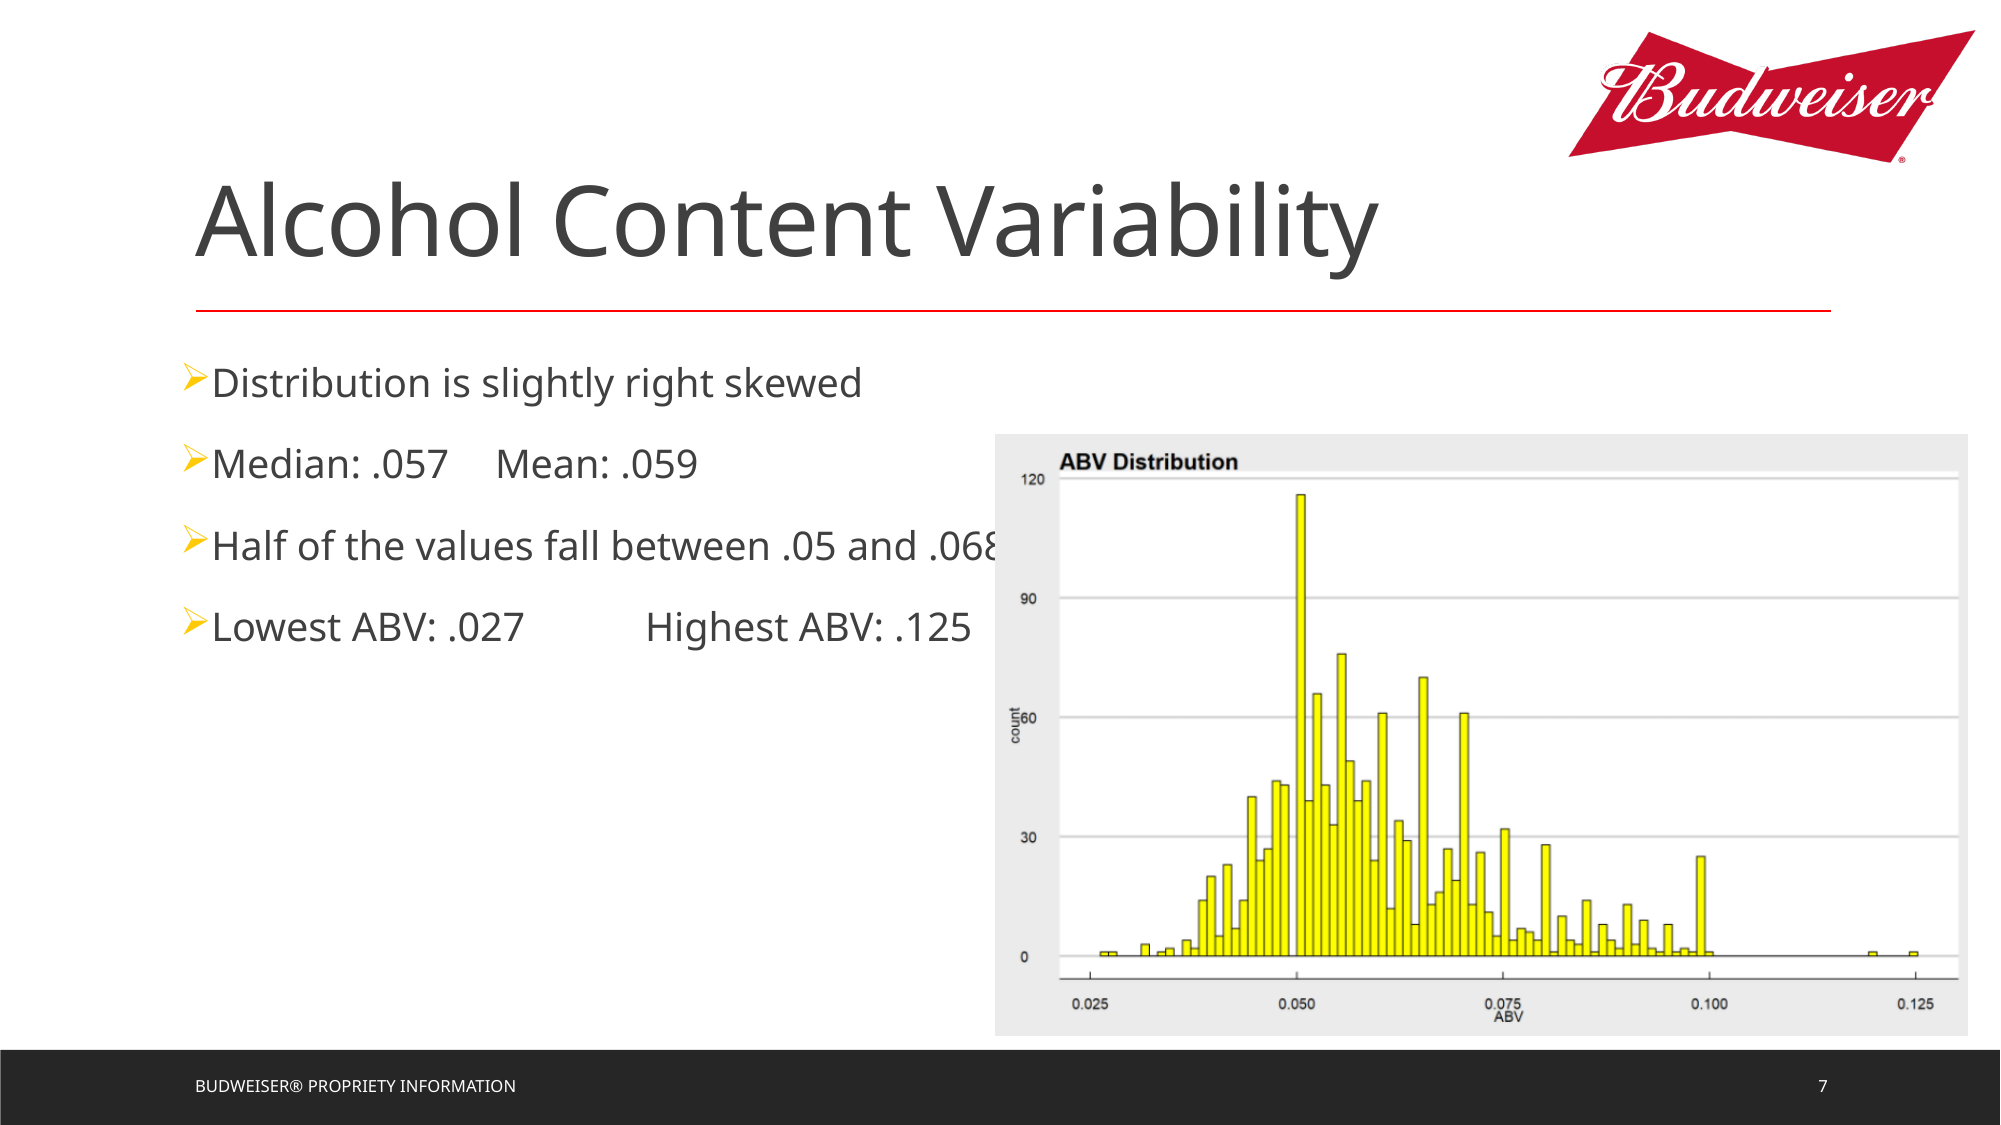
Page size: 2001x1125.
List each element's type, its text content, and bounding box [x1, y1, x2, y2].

footer Budweiser® Propriety Information [180, 1057, 1299, 1118]
slide_number 7 [1803, 1057, 1932, 1118]
title Alcohol Content Variability [180, 47, 1830, 285]
list Distribution is slightly right skewed Median: .057 Mean: .059 Half of the values fall between .05 and .068 Lowest ABV: .027 Highest ABV: .125 [180, 345, 1830, 963]
picture [1568, 30, 1976, 163]
picture [995, 433, 1968, 1036]
